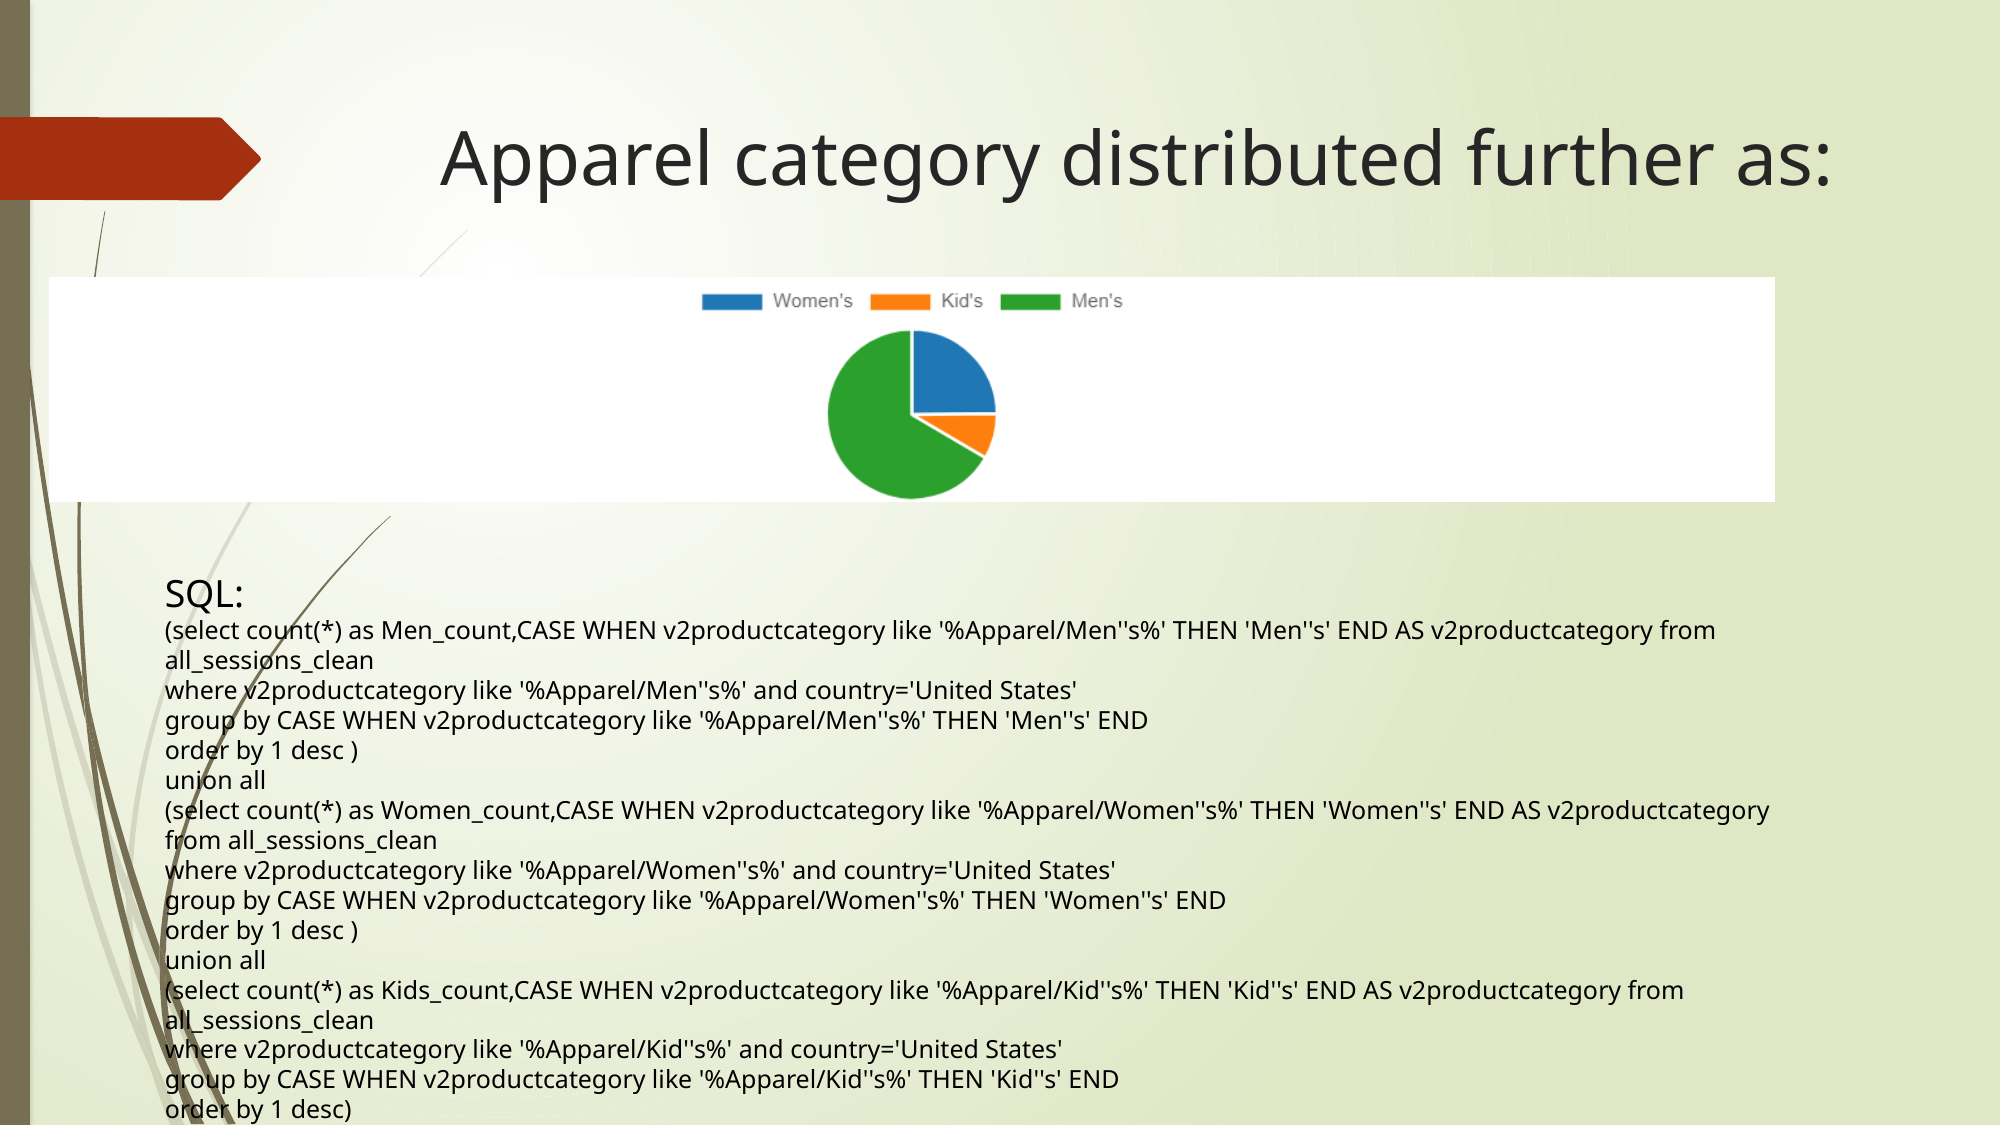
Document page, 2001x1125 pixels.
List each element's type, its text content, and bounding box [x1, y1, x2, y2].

title Apparel category distributed further as: [425, 102, 1888, 313]
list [48, 276, 1775, 502]
text_box SQL: (select count(*) as Men_count,CASE WHEN v2productcategory like '%Apparel/Men''s%' THEN 'Men''s' END AS v2productcategory from all_sessions_clean where v2productcategory like '%Apparel/Men''s%' and country='United States' group by CASE WHEN v2productcategory like '%Apparel/Men''s%' THEN 'Men''s' END order by 1 desc ) union all (select count(*) as Women_count,CASE WHEN v2productcategory like '%Apparel/Women''s%' THEN 'Women''s' END AS v2productcategory from all_sessions_clean where v2productcategory like '%Apparel/Women''s%' and country='United States' group by CASE WHEN v2productcategory like '%Apparel/Women''s%' THEN 'Women''s' END order by 1 desc ) union all (select count(*) as Kids_count,CASE WHEN v2productcategory like '%Apparel/Kid''s%' THEN 'Kid''s' END AS v2productcategory from all_sessions_clean where v2productcategory like '%Apparel/Kid''s%' and country='United States' group by CASE WHEN v2productcategory like '%Apparel/Kid''s%' THEN 'Kid''s' END order by 1 desc) [150, 562, 1789, 1125]
